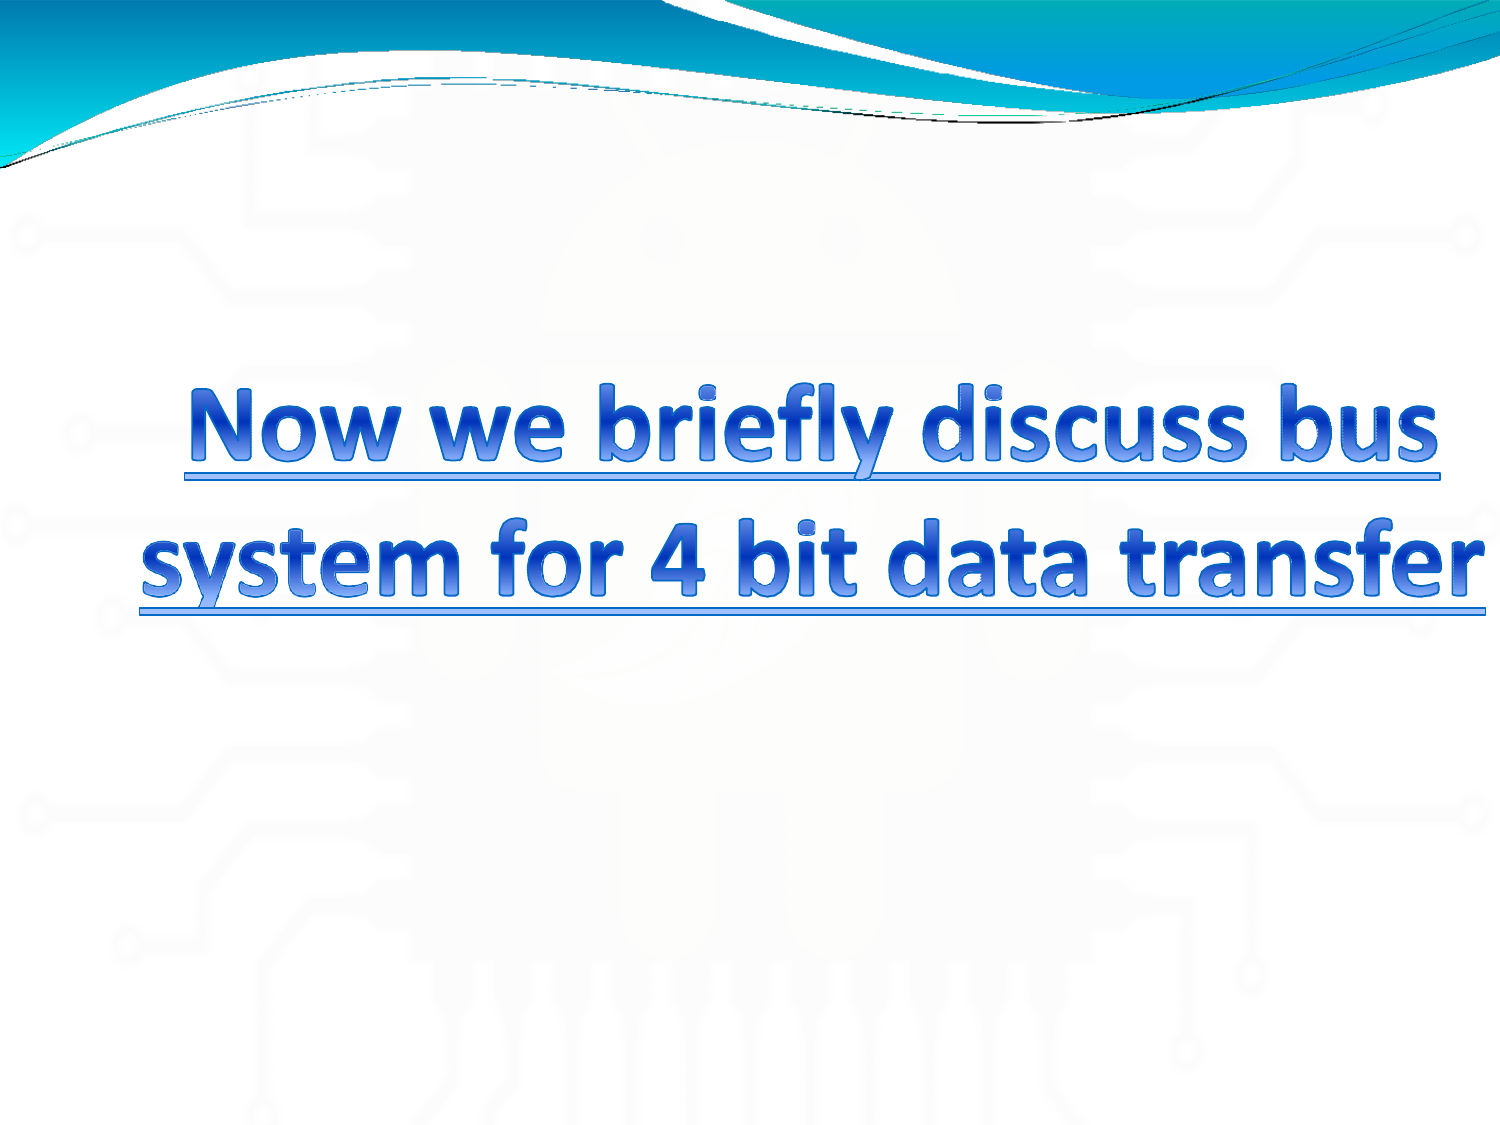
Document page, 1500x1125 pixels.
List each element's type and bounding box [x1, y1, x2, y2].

text_box [138, 517, 1487, 617]
text_box [0, 0, 1500, 1125]
text_box [183, 382, 1442, 482]
